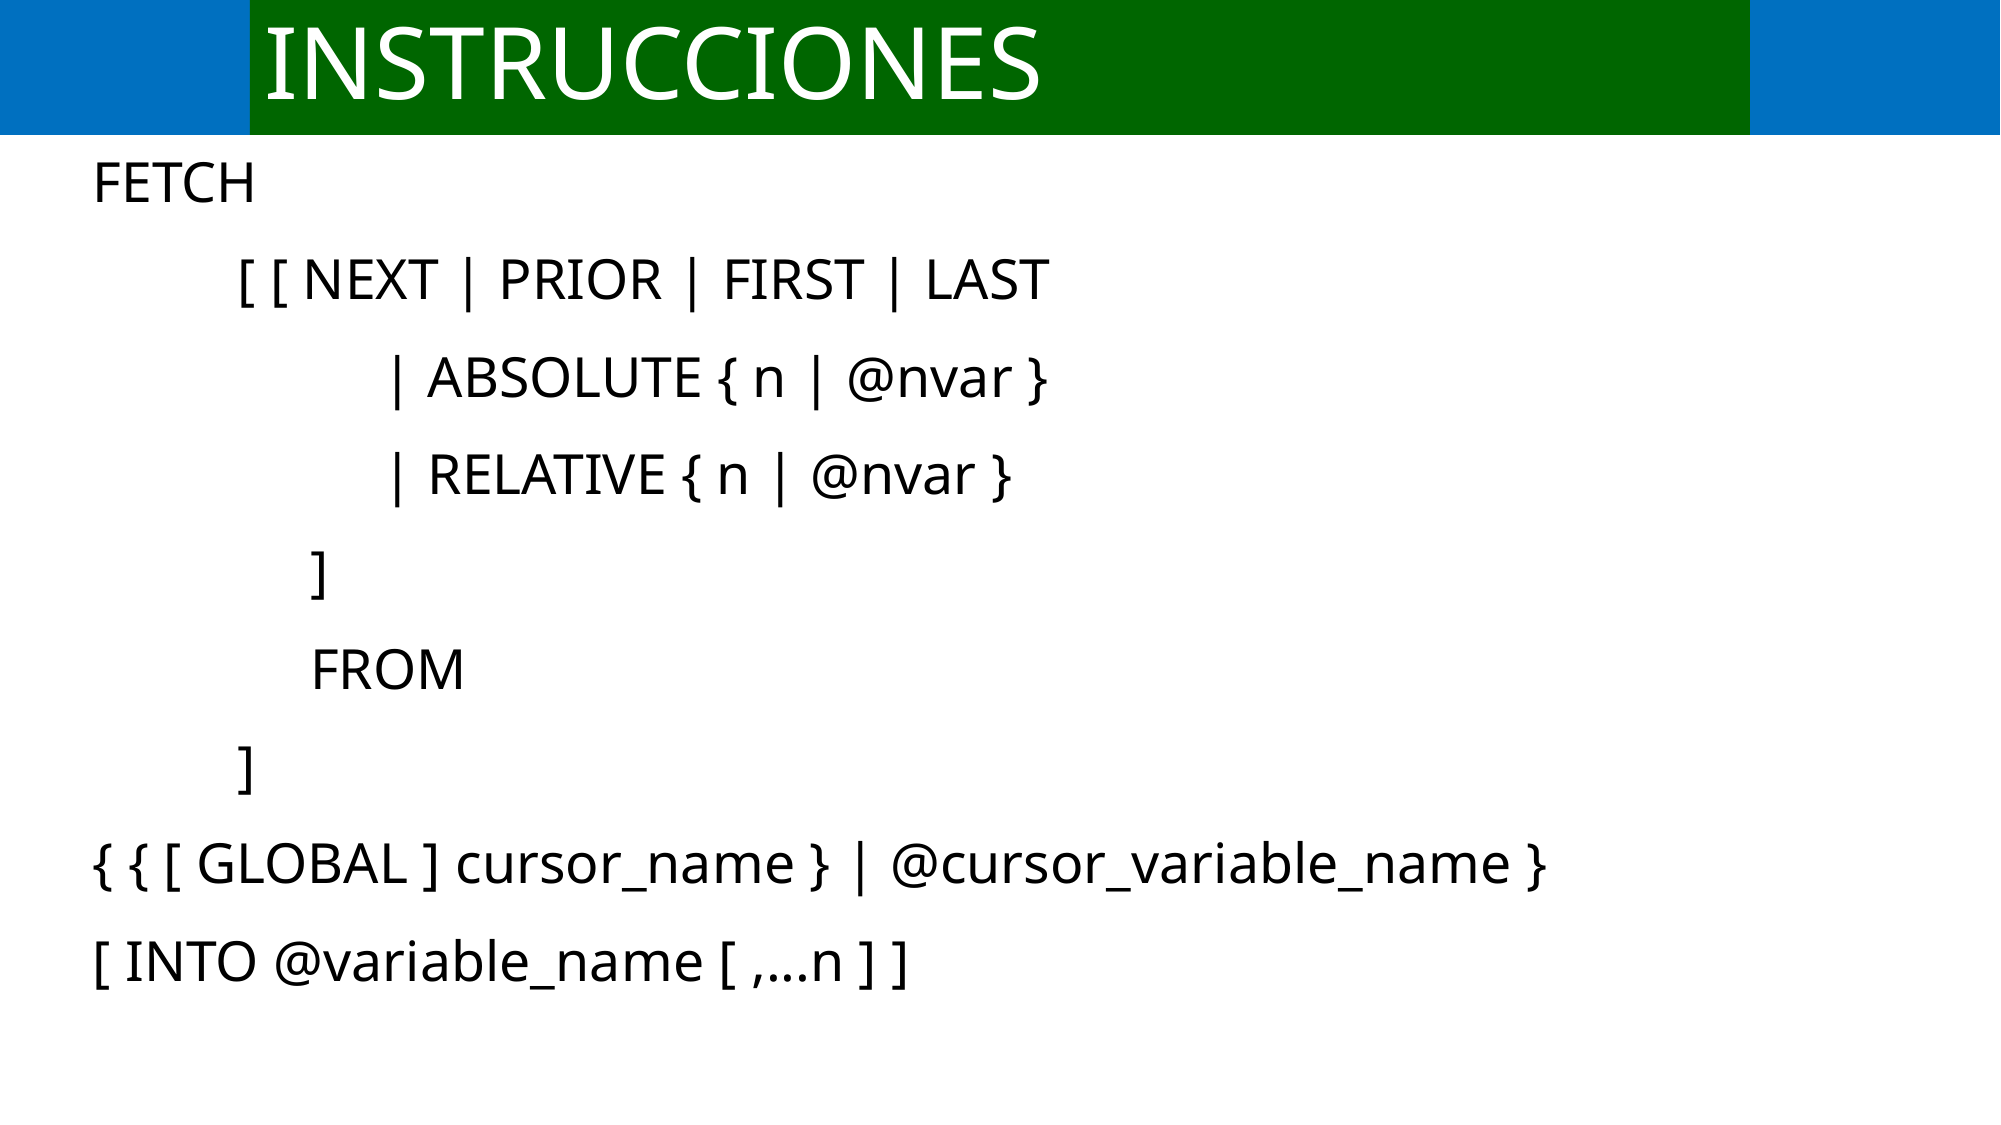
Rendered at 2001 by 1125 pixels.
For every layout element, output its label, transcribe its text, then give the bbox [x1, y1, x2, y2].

title INSTRUCCIONES [249, 0, 1750, 135]
list FETCH [ [ NEXT | PRIOR | FIRST | LAST | ABSOLUTE { n | @nvar } | RELATIVE { n | @nvar } ] FROM ] { { [ GLOBAL ] cursor_name } | @cursor_variable_name } [ INTO @variable_name [ ,...n ] ] [77, 135, 1804, 1010]
